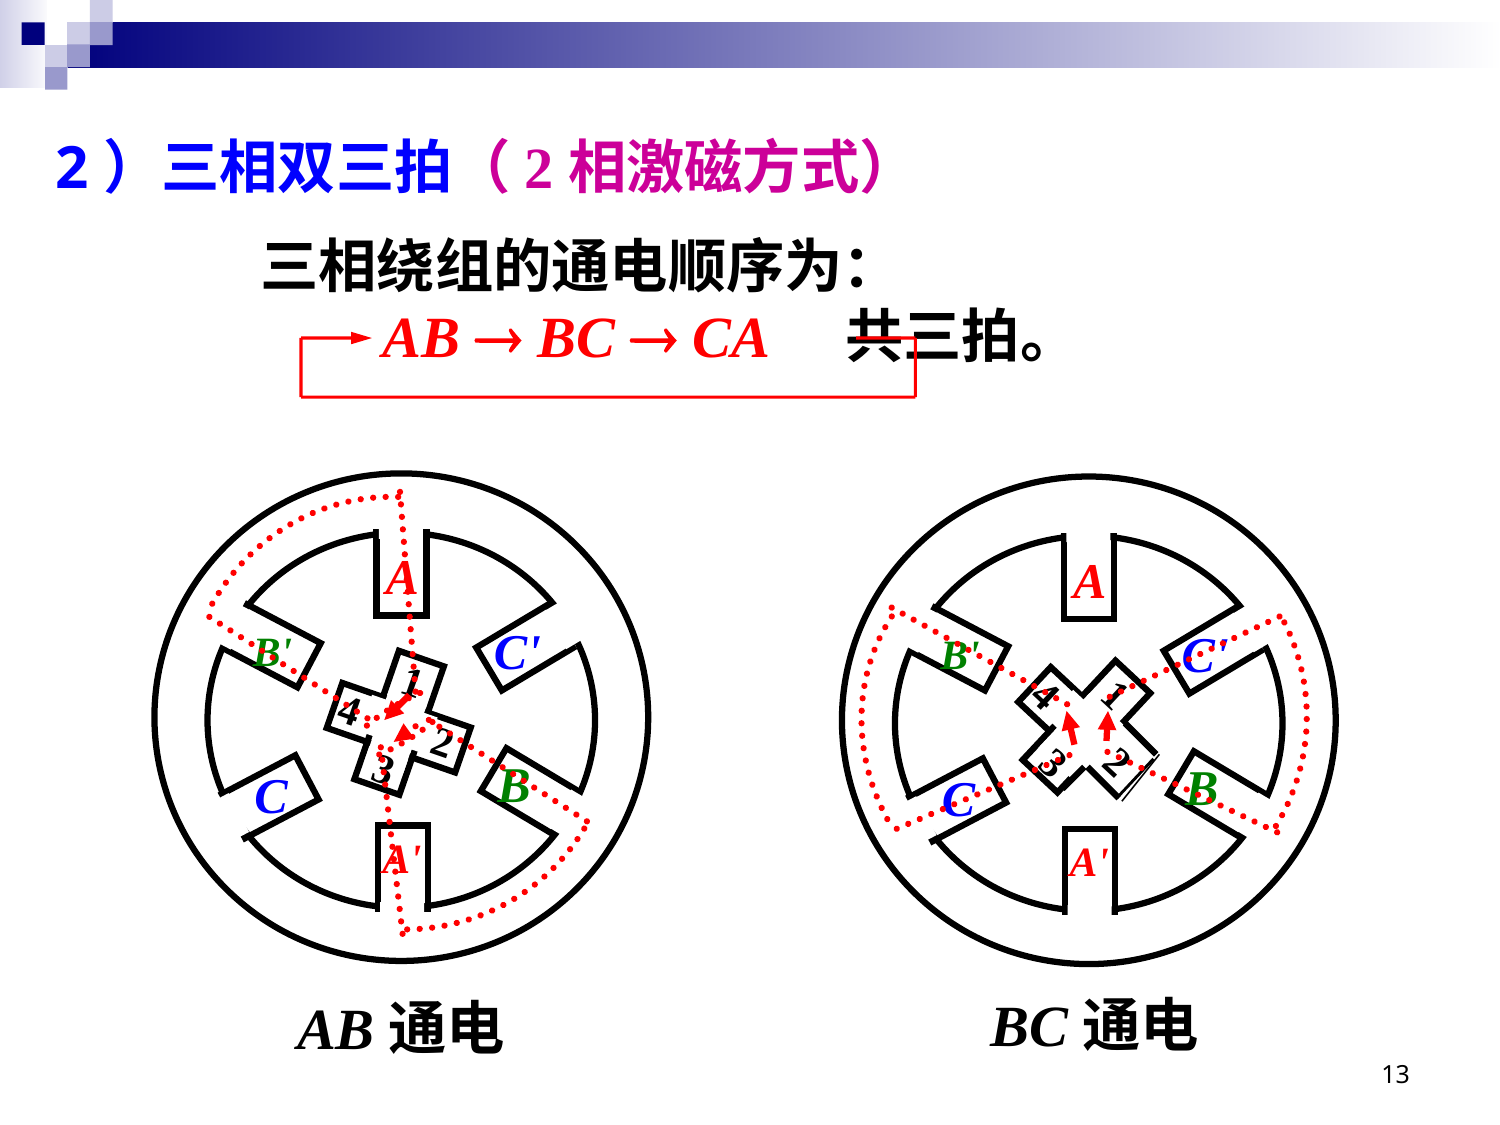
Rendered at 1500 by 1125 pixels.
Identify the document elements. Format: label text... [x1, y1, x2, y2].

text_box AB通电 [282, 983, 523, 1069]
text_box [301, 331, 372, 345]
text_box 三相绕组的通电顺序为： AB  BC  CA 共三拍。 [245, 221, 1094, 377]
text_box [829, 476, 1337, 965]
text_box 2）三相双三拍（2相激磁方式） [41, 122, 1140, 208]
text_box BC通电 [976, 980, 1216, 1066]
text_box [154, 473, 649, 962]
slide_number 13 [1074, 1024, 1426, 1101]
